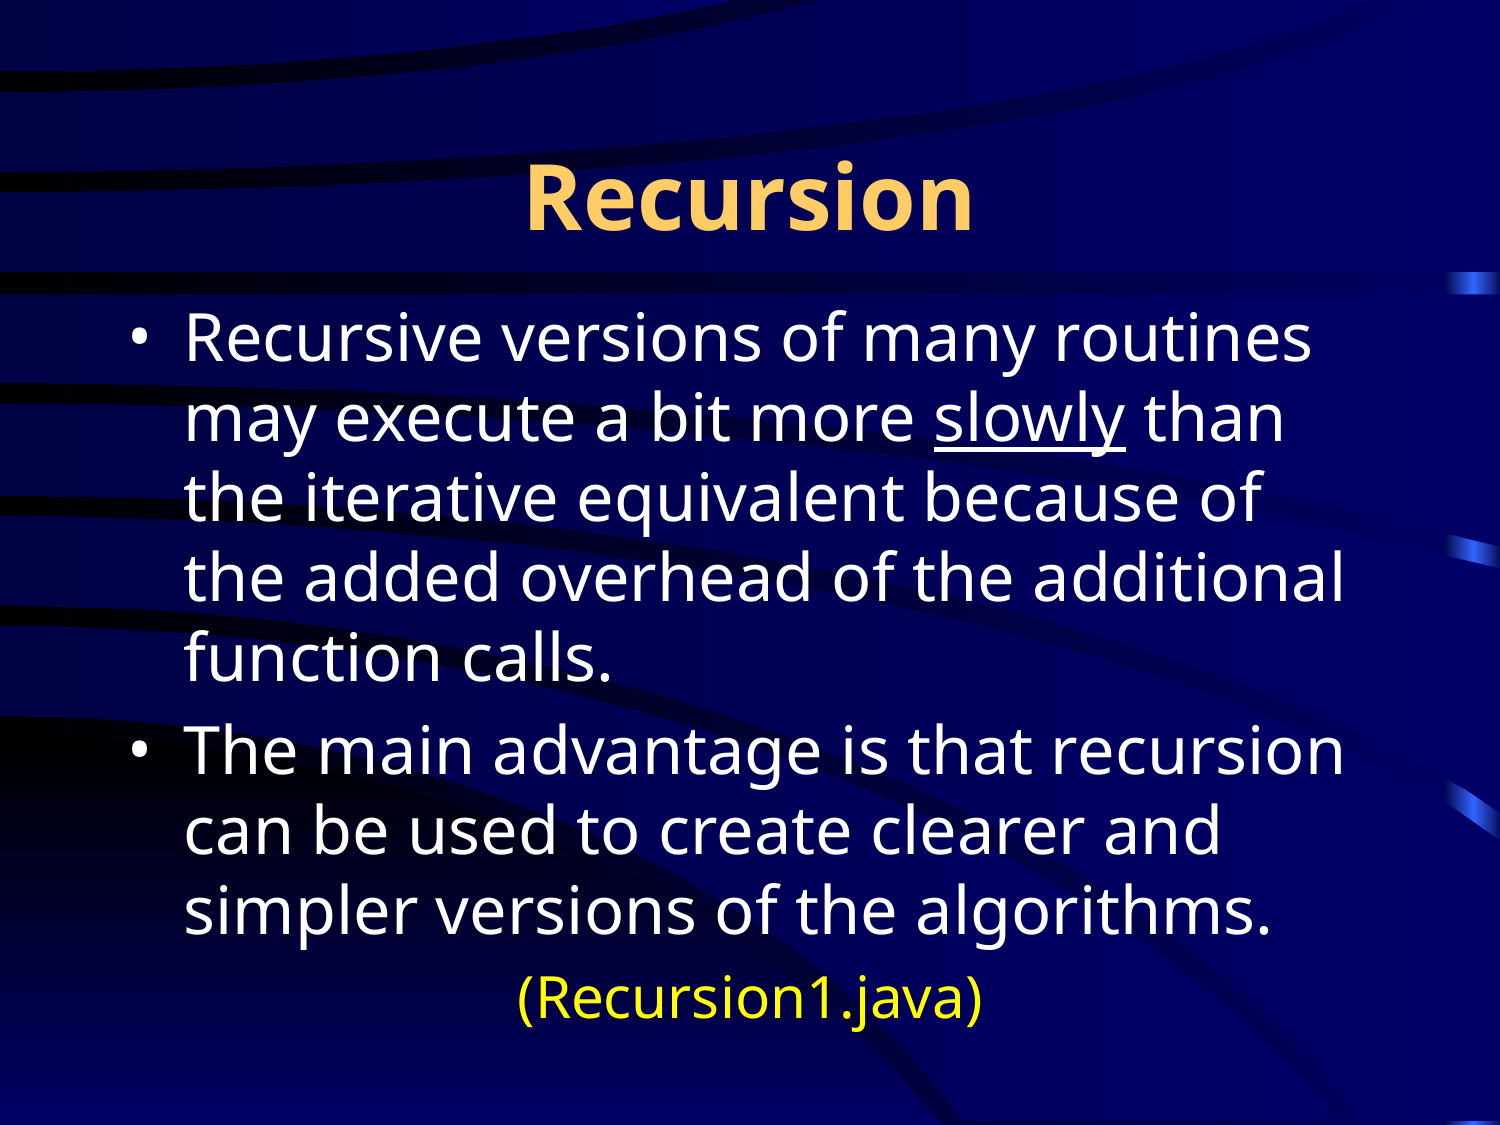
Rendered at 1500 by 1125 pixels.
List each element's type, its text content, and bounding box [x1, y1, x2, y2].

list Recursive versions of many routines may execute a bit more slowly than the iterative equivalent because of the added overhead of the additional function calls. The main advantage is that recursion can be used to create clearer and simpler versions of the algorithms. (Recursion1.java) [112, 287, 1388, 963]
title Recursion [112, 99, 1388, 287]
